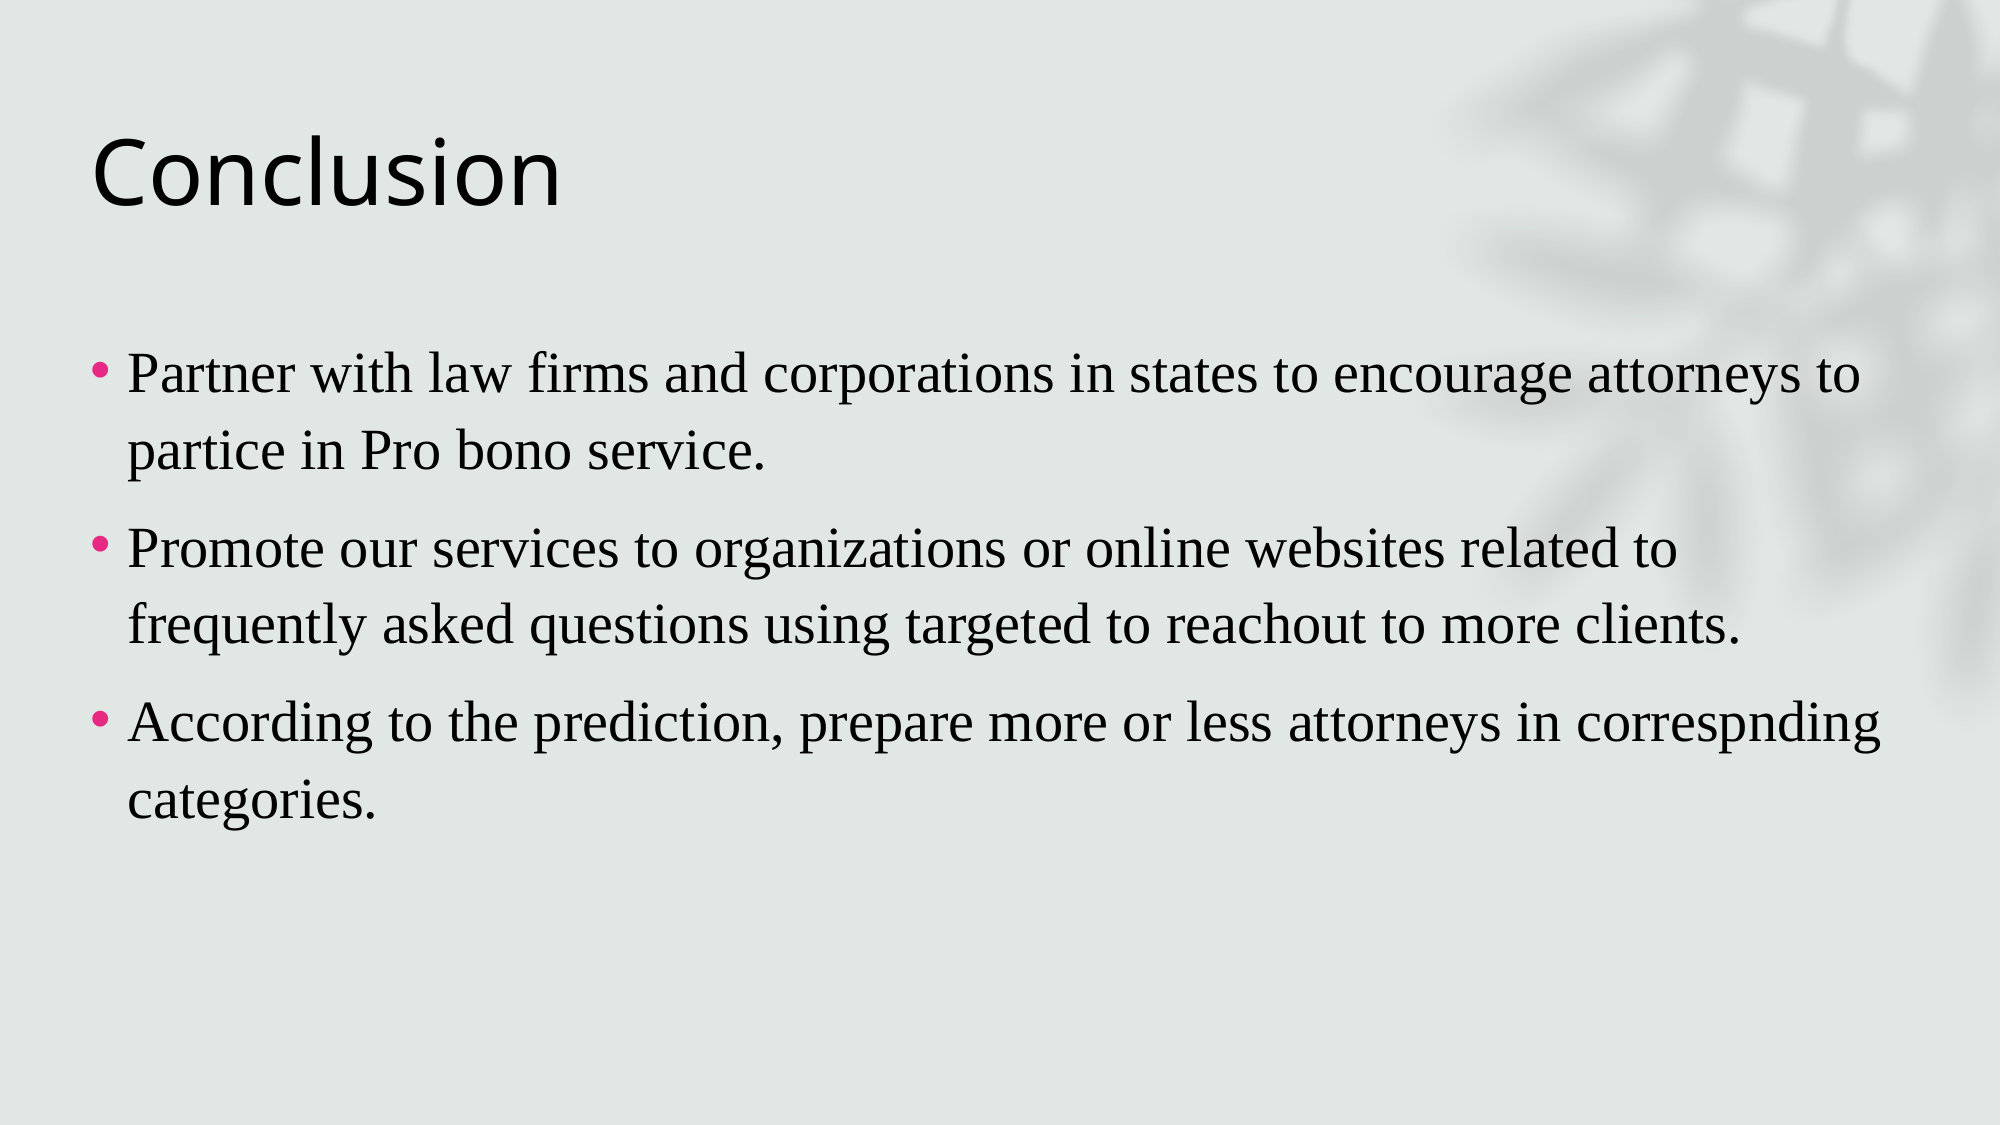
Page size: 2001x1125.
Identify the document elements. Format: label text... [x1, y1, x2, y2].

list Partner with law firms and corporations in states to encourage attorneys to partice in Pro bono service. Promote our services to organizations or online websites related to frequently asked questions using targeted to reachout to more clients. According to the prediction, prepare more or less attorneys in correspnding categories. [75, 319, 1925, 1009]
title Conclusion [75, 60, 1863, 278]
